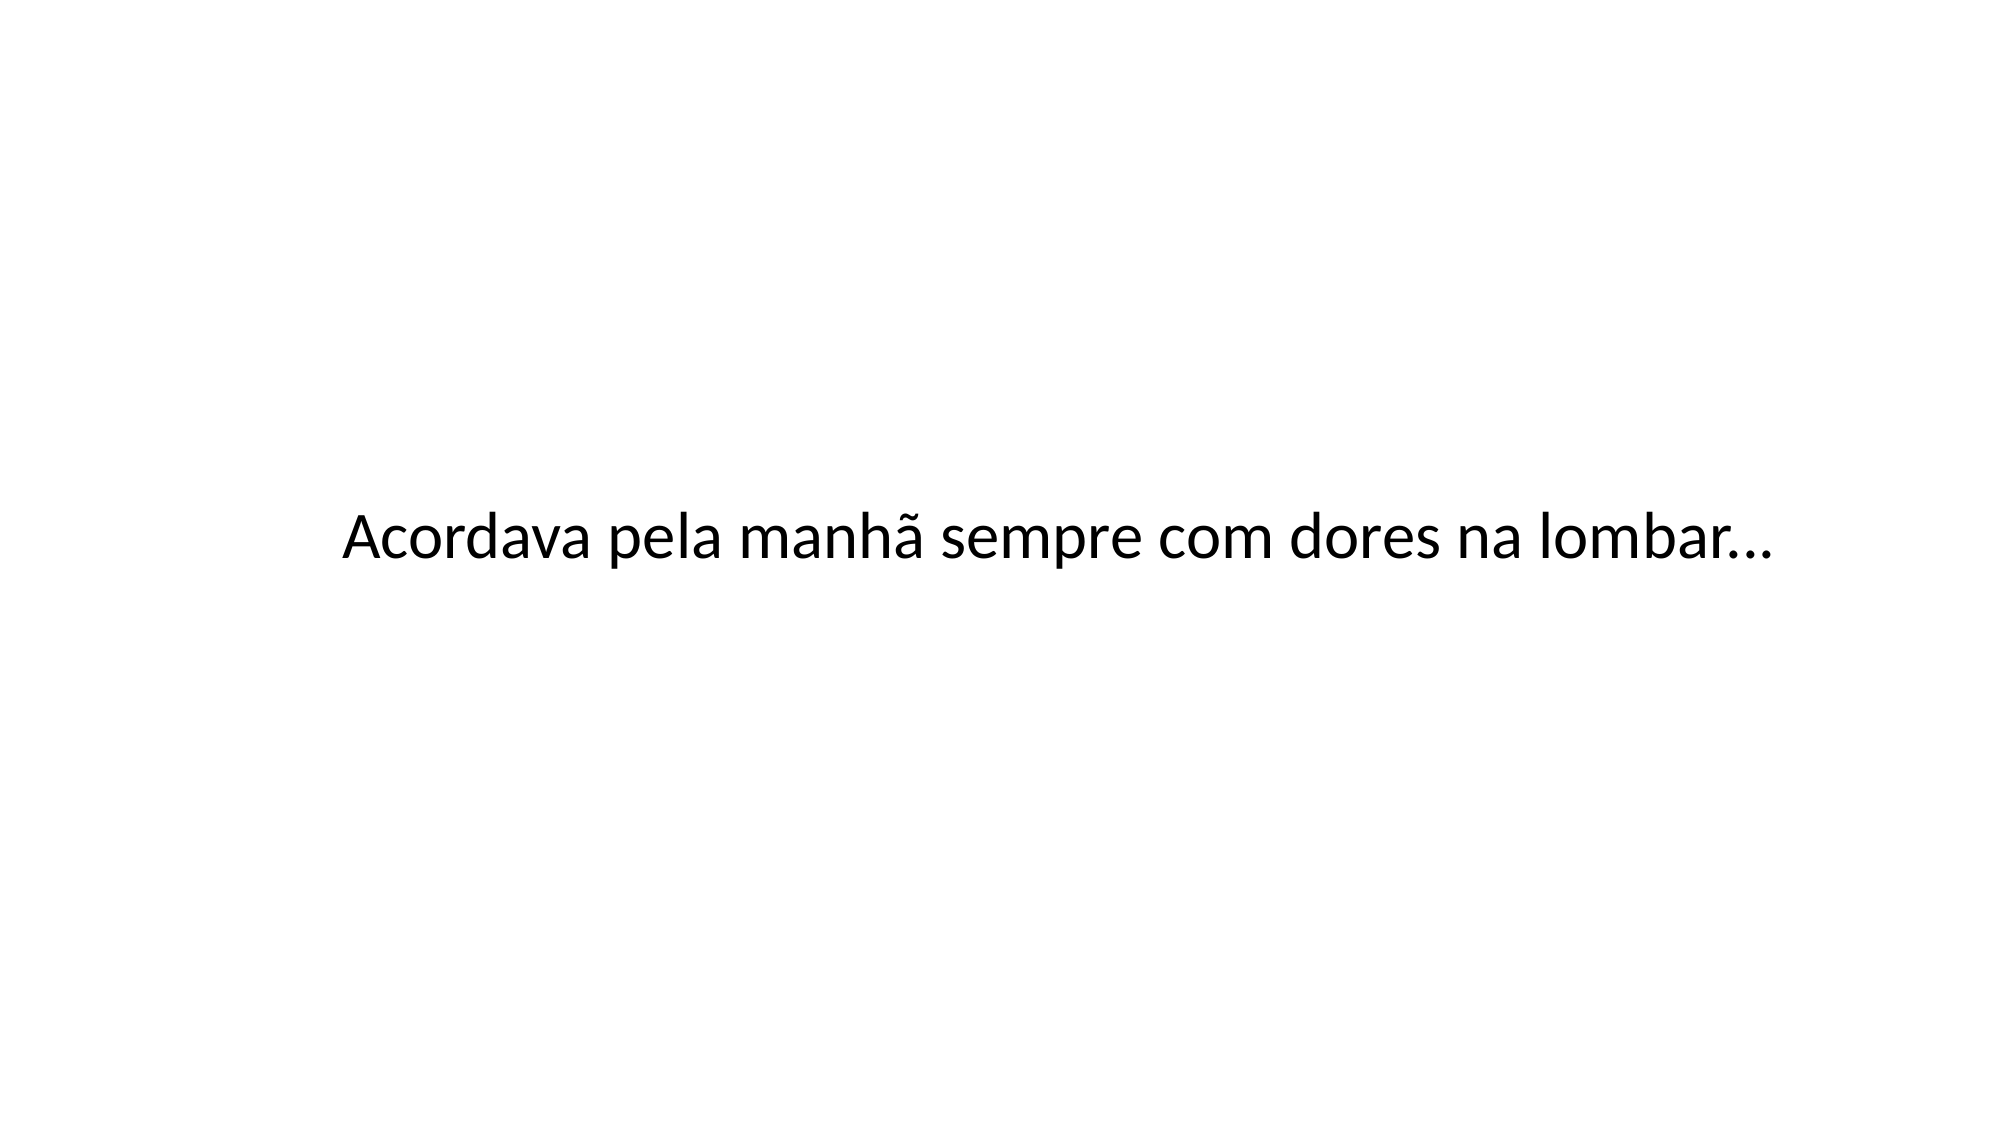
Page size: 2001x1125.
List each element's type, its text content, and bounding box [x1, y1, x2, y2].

list Acordava pela manhã sempre com dores na lombar... [197, 493, 1923, 728]
